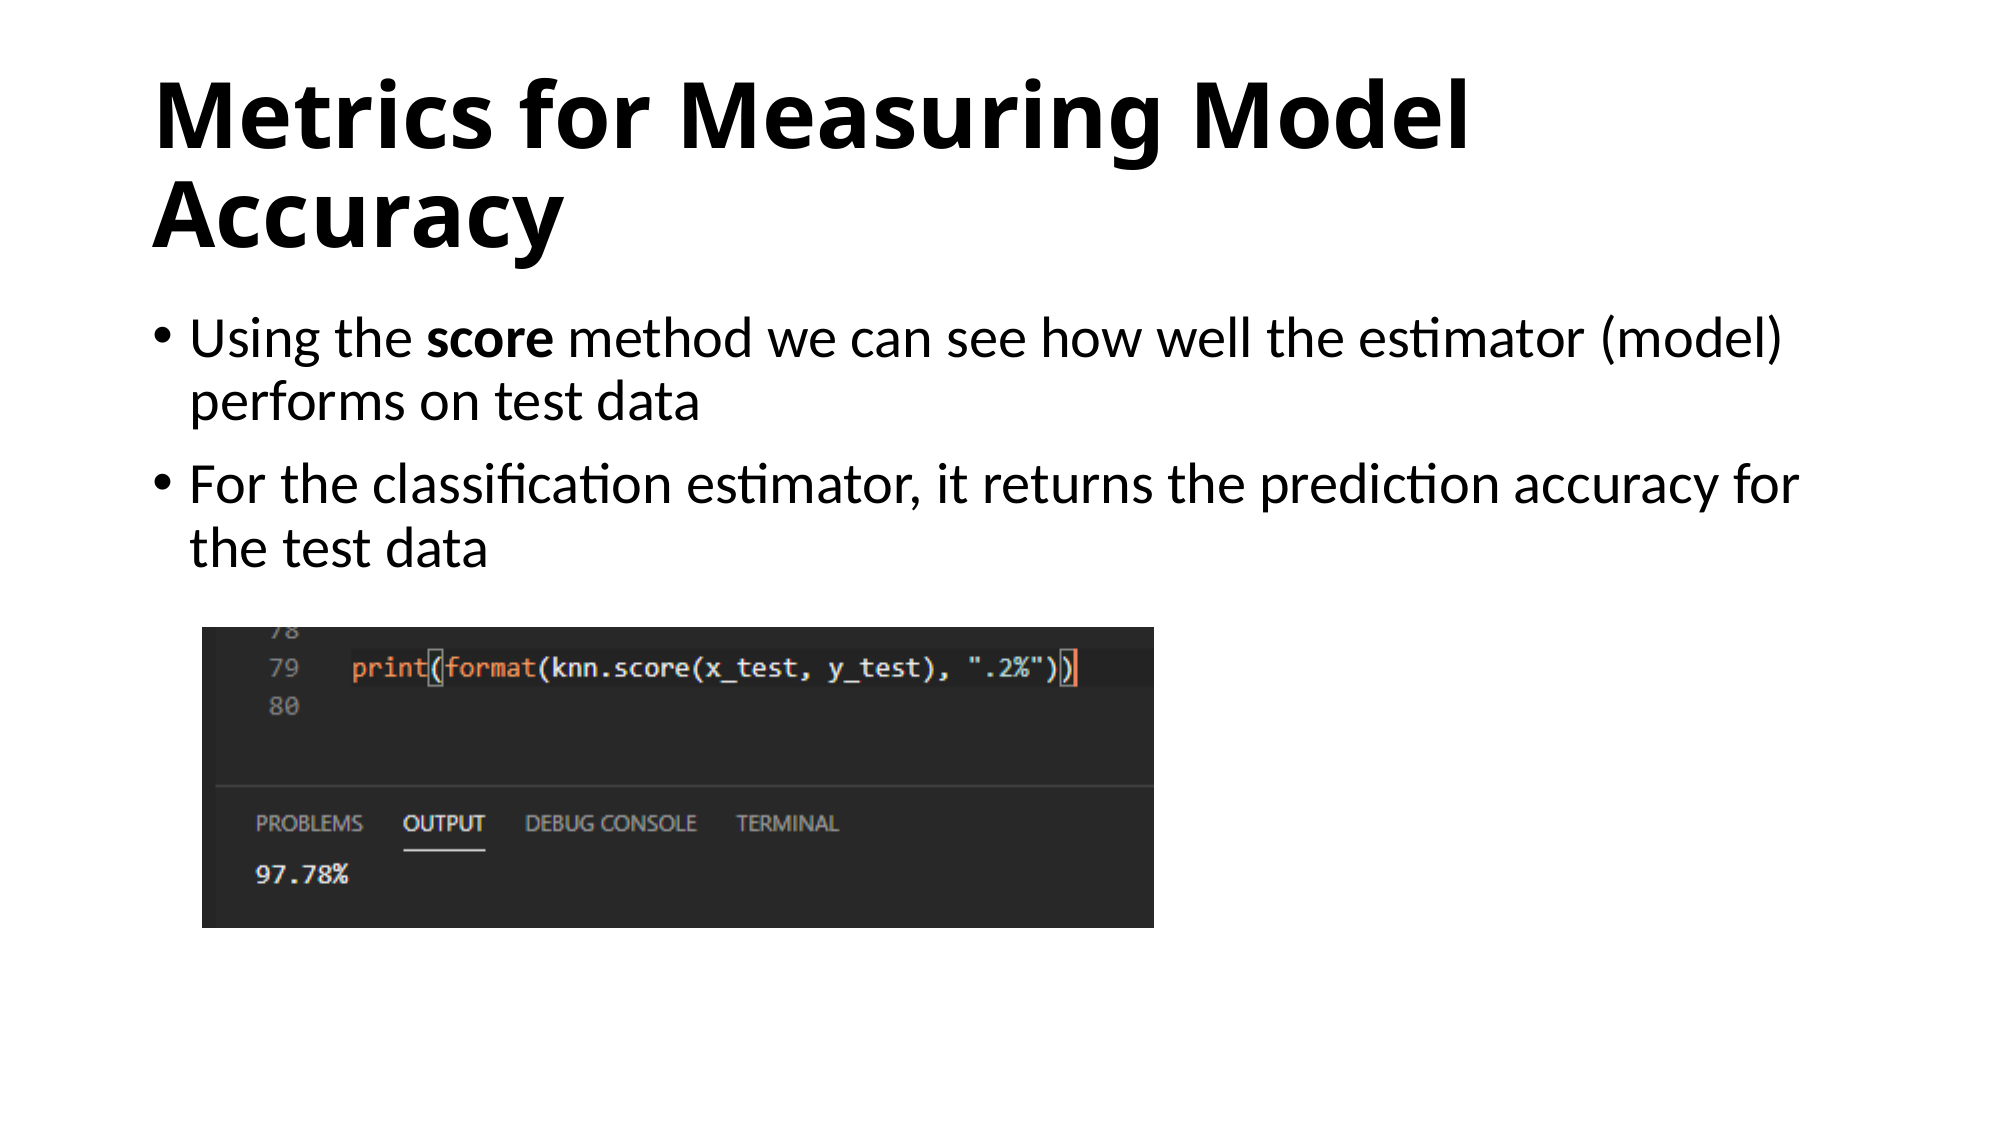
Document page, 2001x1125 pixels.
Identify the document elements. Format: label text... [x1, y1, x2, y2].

list Using the score method we can see how well the estimator (model) performs on test data For the classification estimator, it returns the prediction accuracy for the test data [137, 299, 1863, 1014]
title Metrics for Measuring Model Accuracy [137, 59, 1863, 278]
picture [202, 627, 1154, 928]
